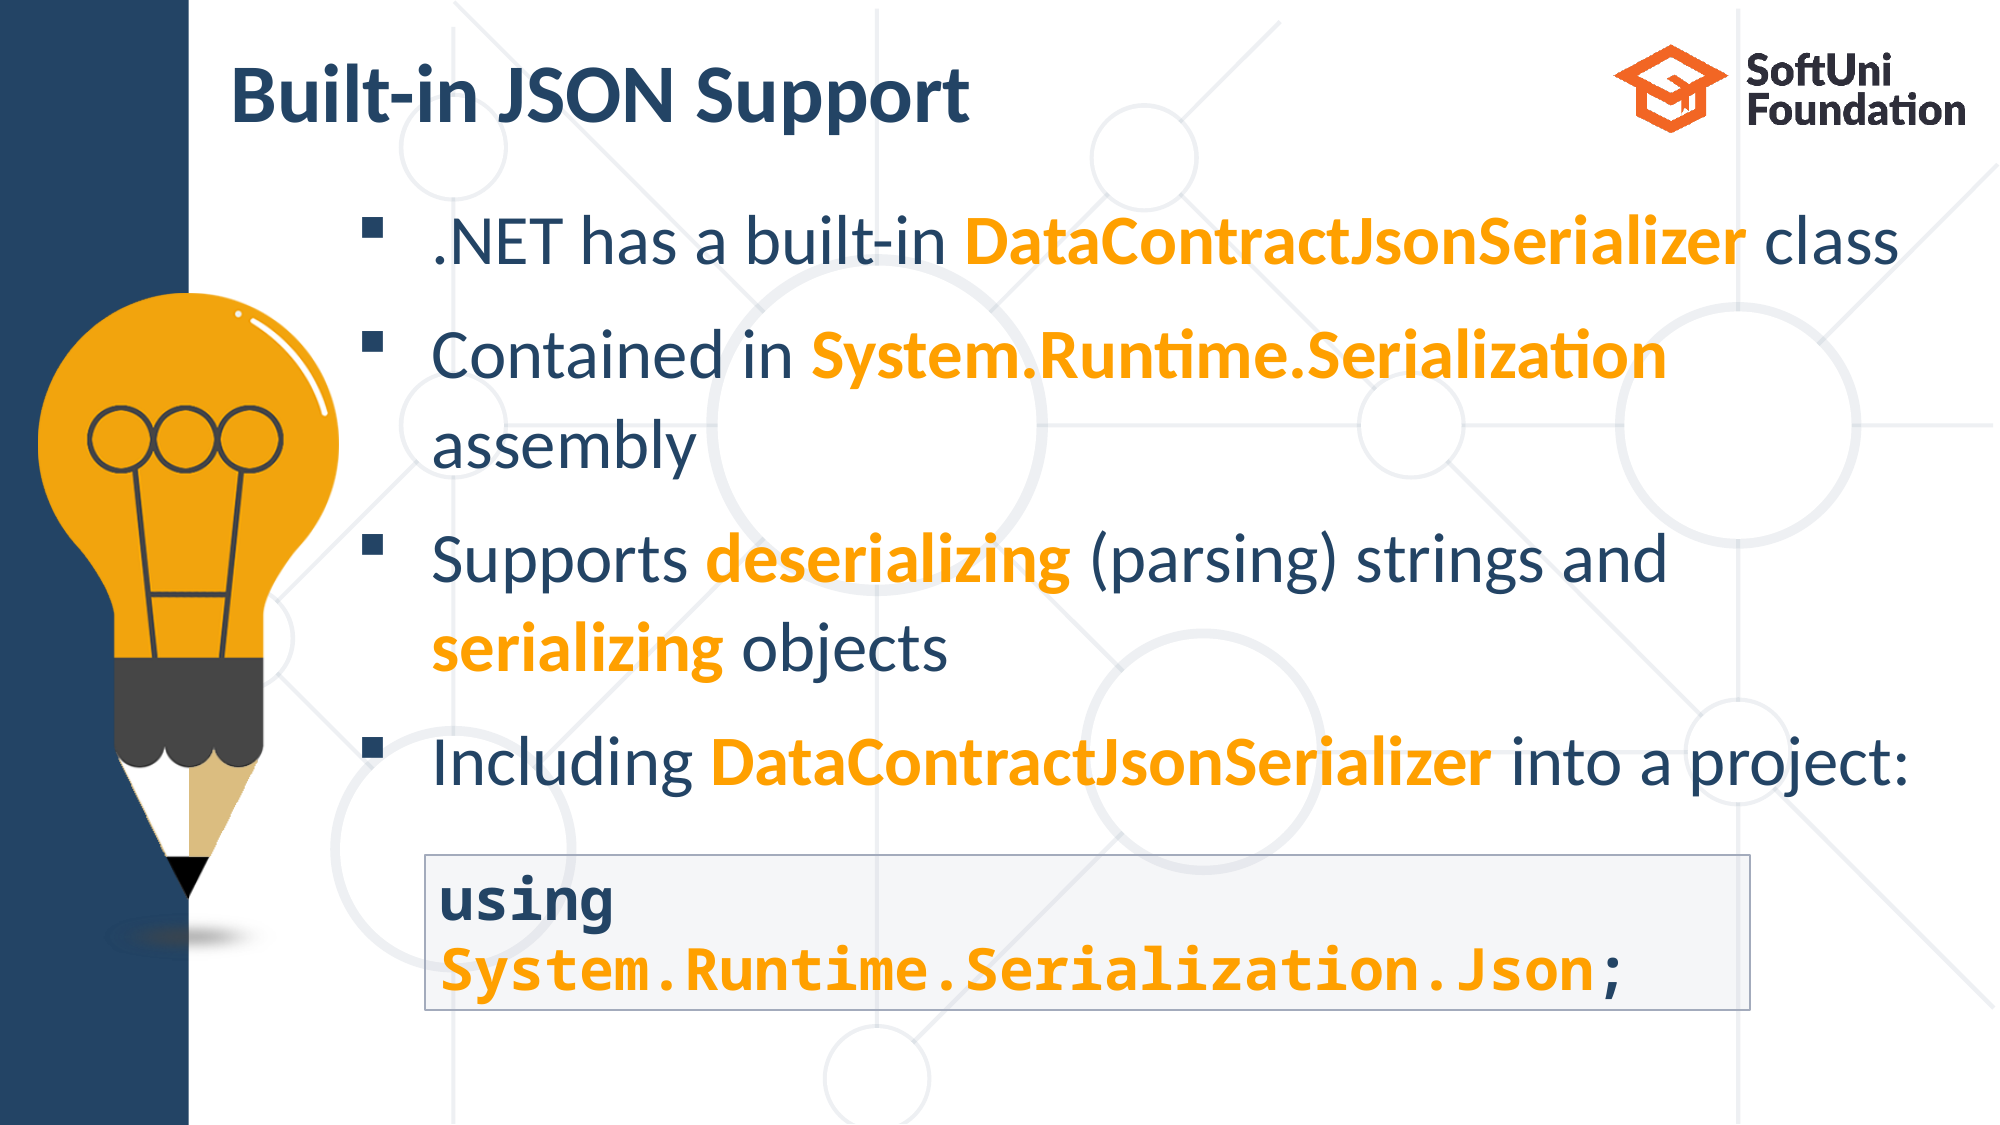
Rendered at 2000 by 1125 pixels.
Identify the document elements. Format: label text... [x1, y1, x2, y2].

text_box using System.Runtime.Serialization.Json; [424, 855, 1750, 1010]
picture [1613, 44, 1965, 133]
title Built-in JSON Support [212, 16, 1591, 162]
picture [38, 293, 338, 961]
list .NET has a built-in DataContractJsonSerializer class Contained in System.Runtime.Serialization assembly Supports deserializing (parsing) strings and serializing objects Including DataContractJsonSerializer into a project: [338, 183, 1968, 1050]
